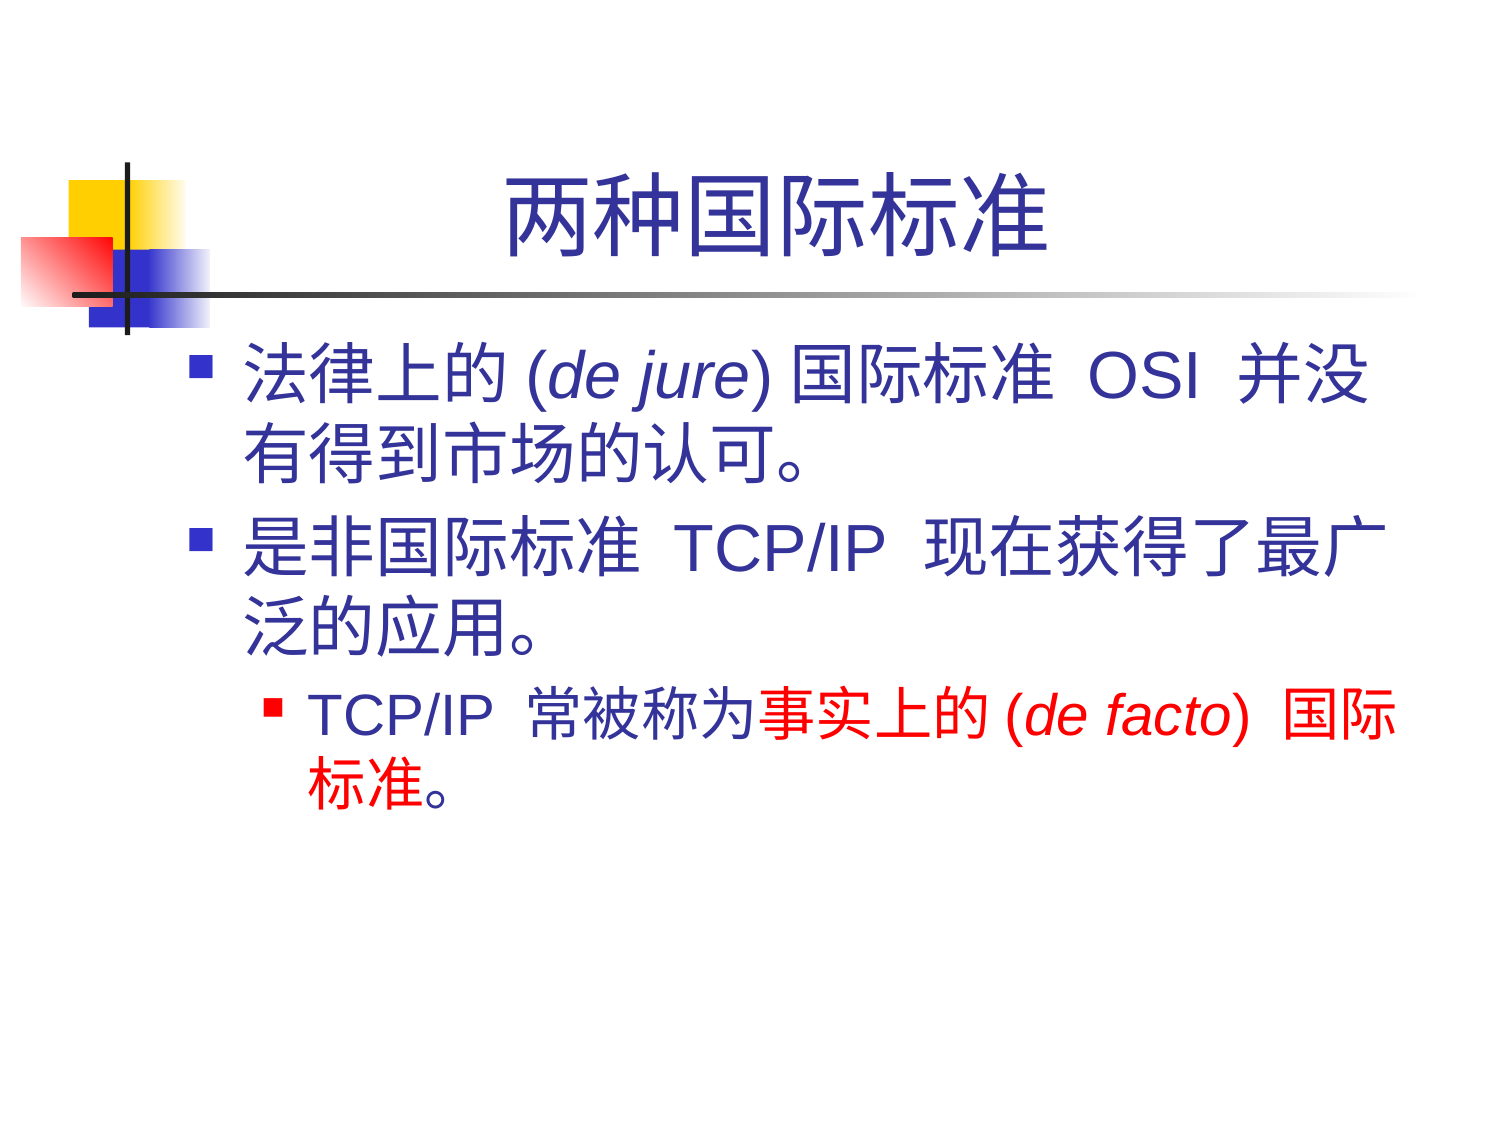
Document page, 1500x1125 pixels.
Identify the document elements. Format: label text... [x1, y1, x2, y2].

title 两种国际标准 [188, 35, 1365, 275]
list 法律上的(de jure)国际标准 OSI 并没有得到市场的认可。 是非国际标准 TCP/IP 现在获得了最广泛的应用。 TCP/IP 常被称为事实上的(de facto) 国际标准。 [171, 324, 1447, 1000]
